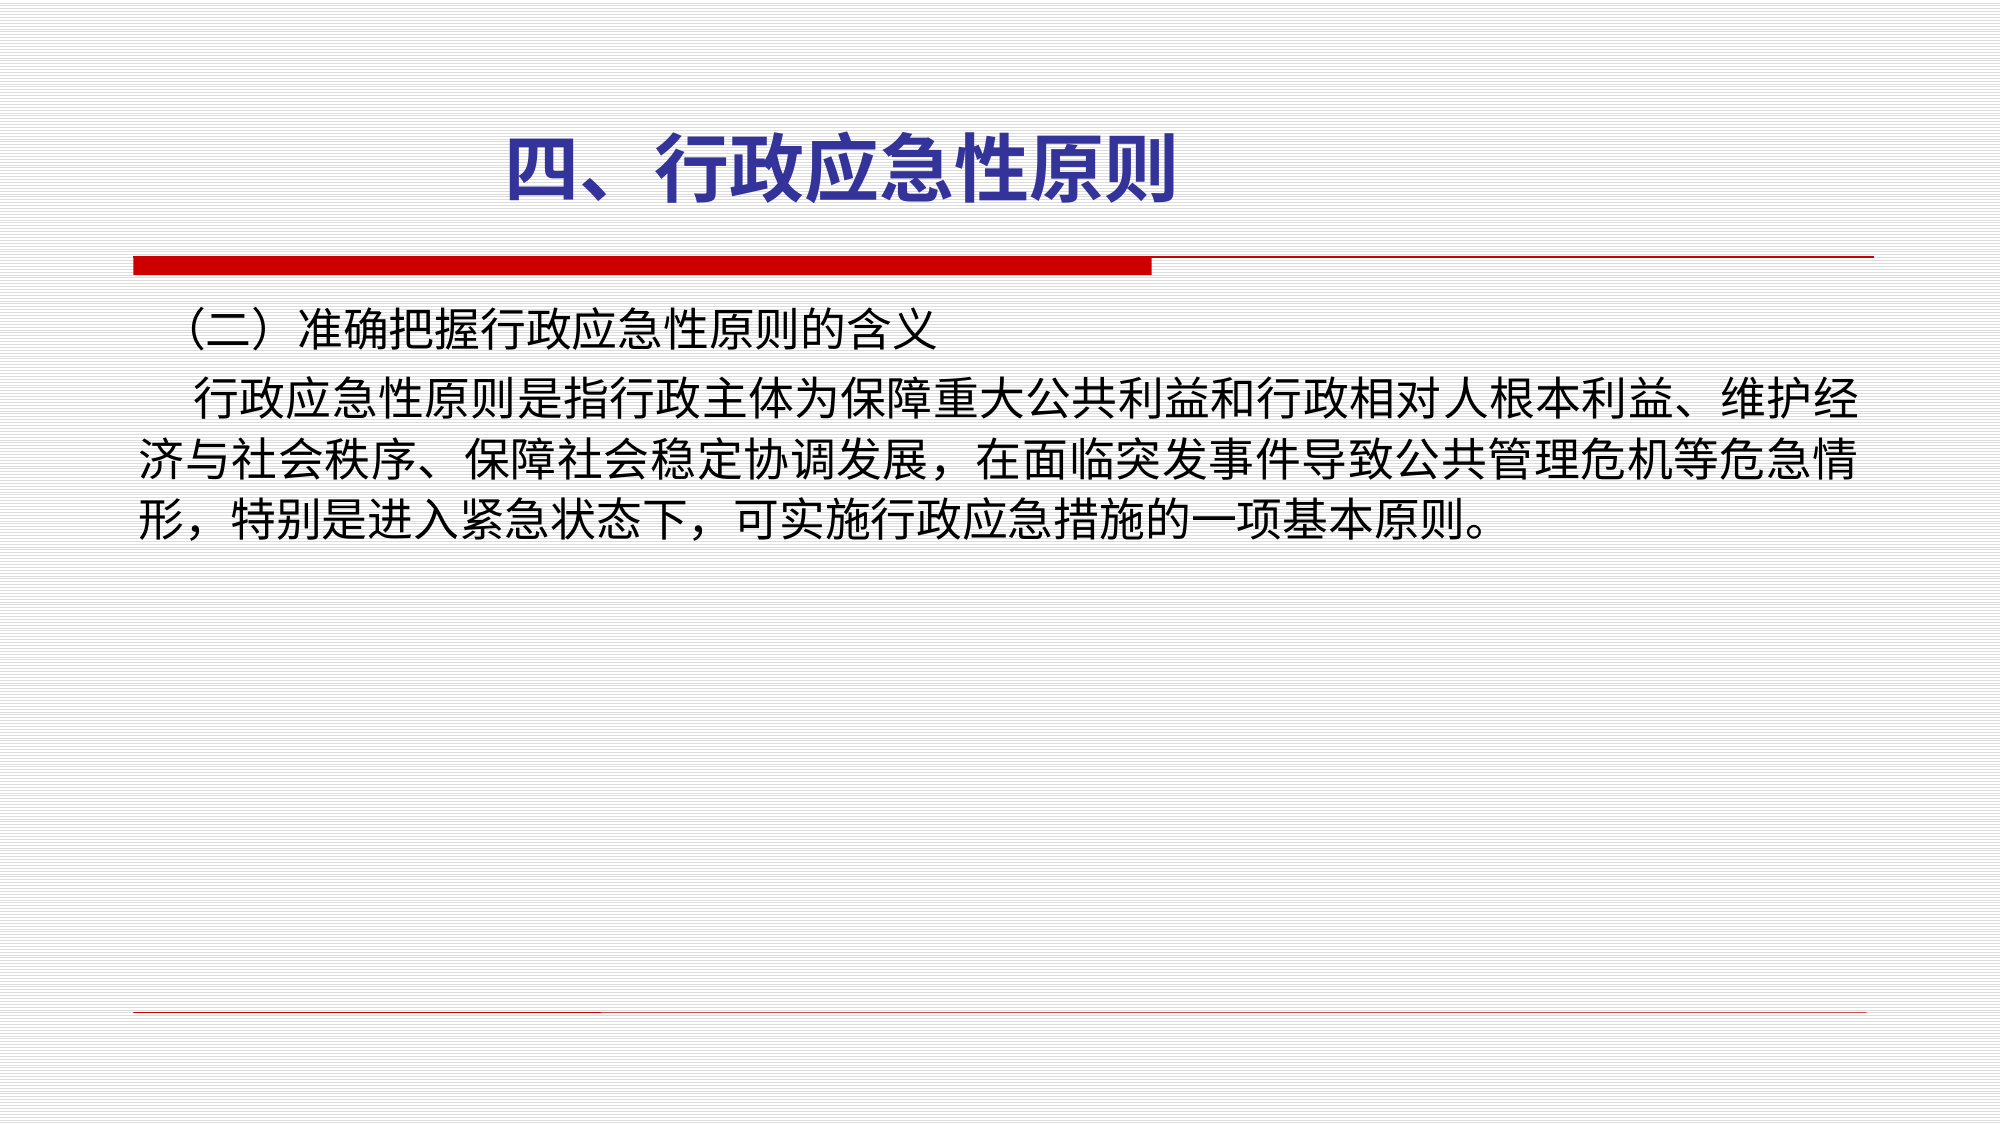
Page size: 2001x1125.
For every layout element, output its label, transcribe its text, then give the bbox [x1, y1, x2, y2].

list （二）准确把握行政应急性原则的含义 行政应急性原则是指行政主体为保障重大公共利益和行政相对人根本利益、维护经济与社会秩序、保障社会稳定协调发展，在面临突发事件导致公共管理危机等危急情形，特别是进入紧急状态下，可实施行政应急措施的一项基本原则。 [123, 287, 1875, 988]
text_box 四、行政应急性原则 [489, 56, 1707, 220]
